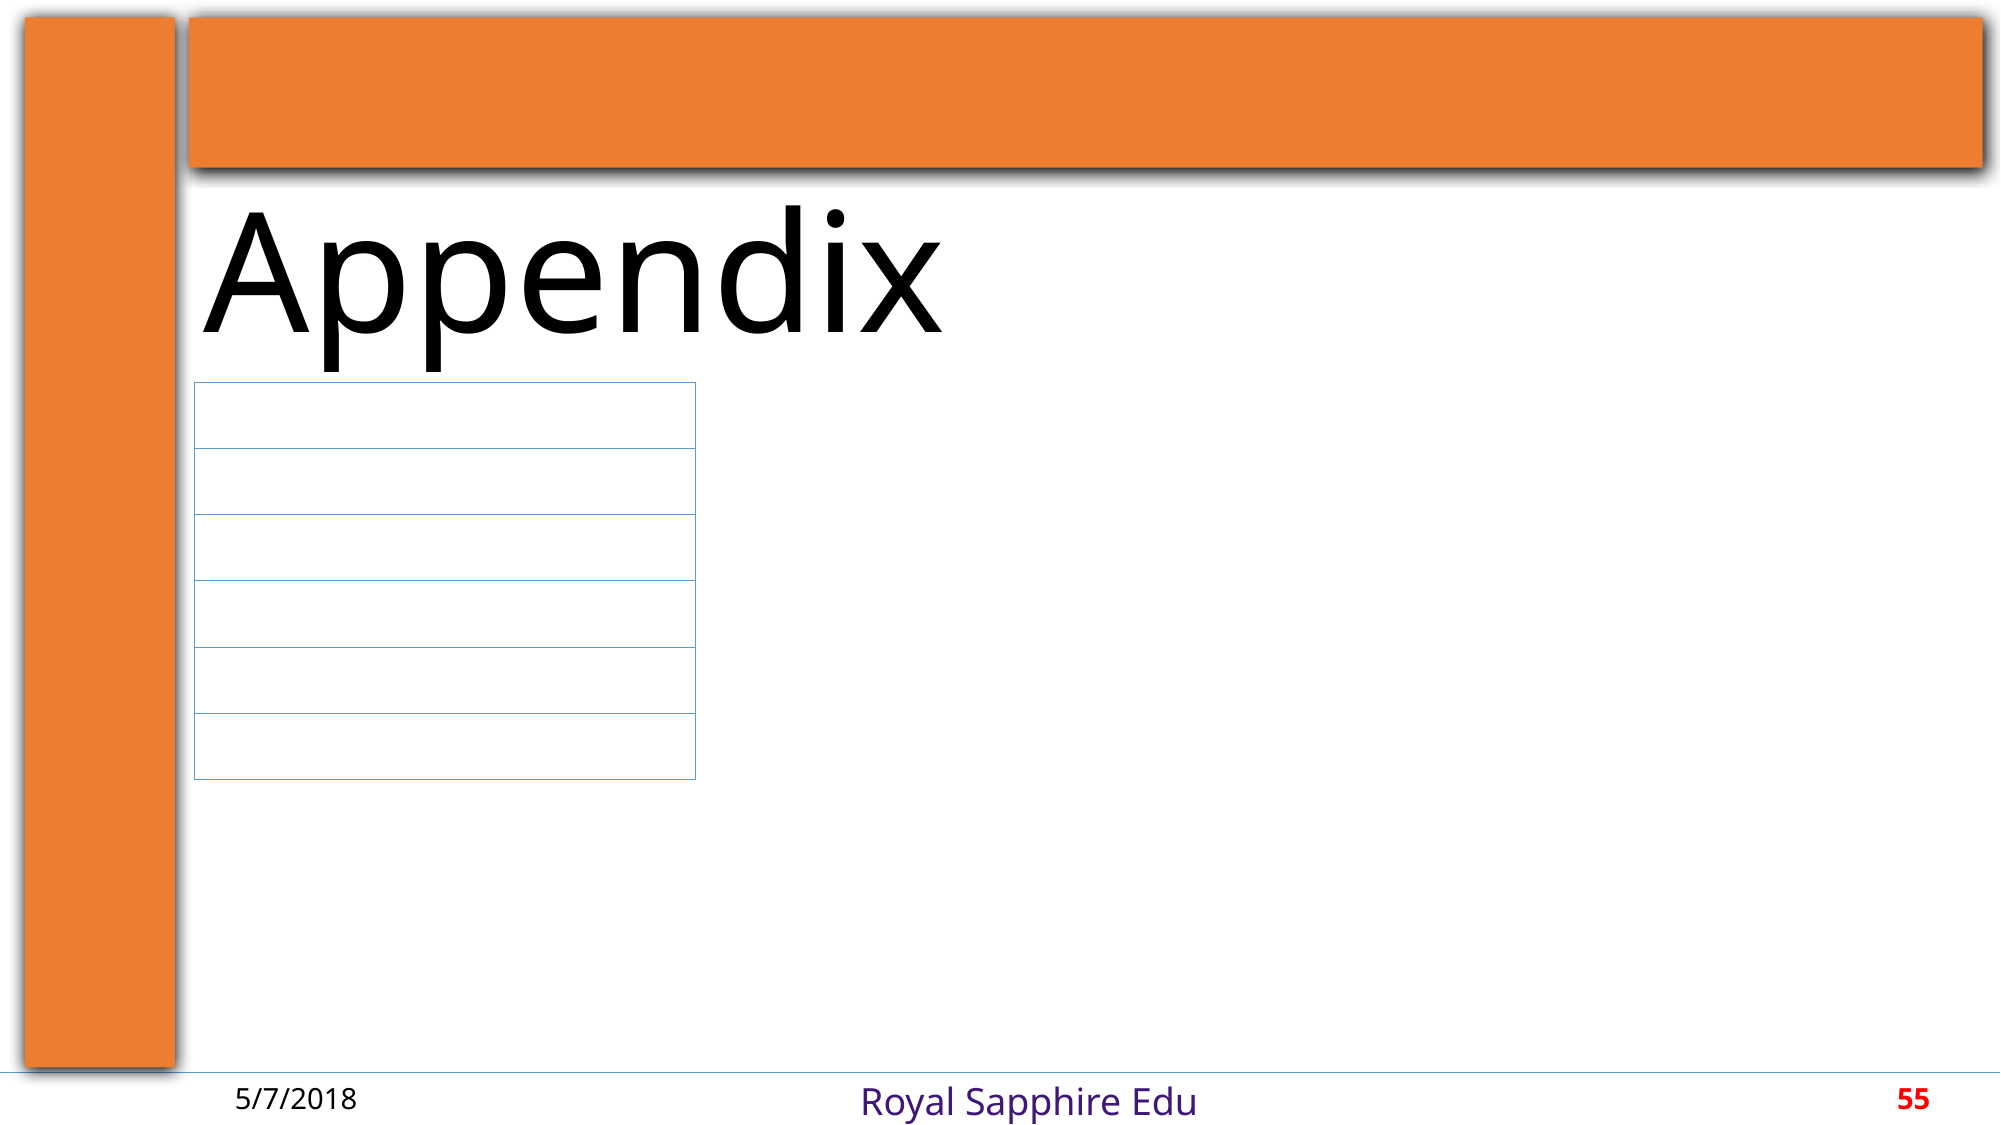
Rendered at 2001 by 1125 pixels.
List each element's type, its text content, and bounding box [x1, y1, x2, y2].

table_cell [195, 581, 695, 647]
table_cell [195, 714, 695, 779]
table_cell [195, 648, 695, 713]
slide_number 55 [1495, 1072, 1946, 1115]
table_header [195, 383, 695, 448]
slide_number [220, 1072, 671, 1115]
table_cell [195, 515, 695, 580]
table_cell [195, 449, 695, 514]
